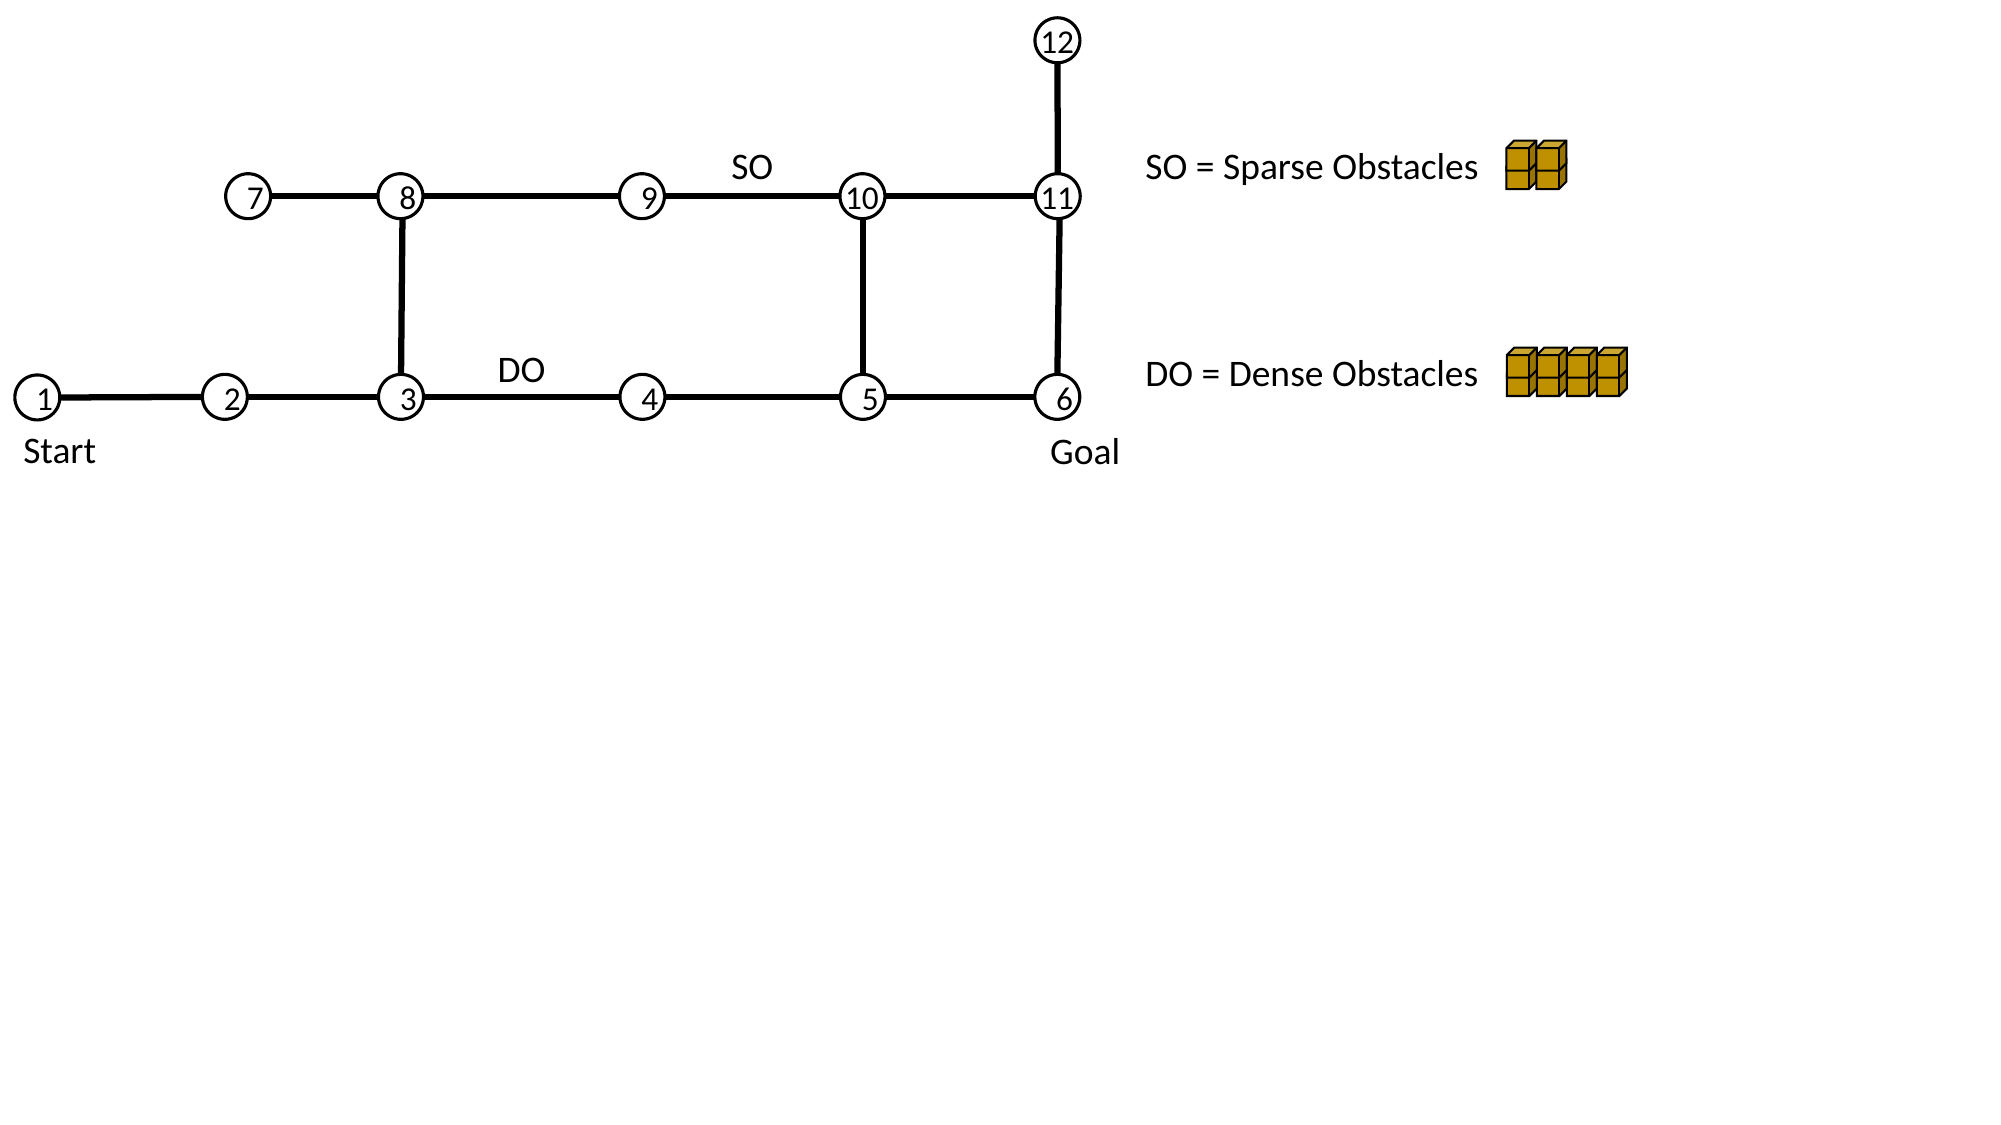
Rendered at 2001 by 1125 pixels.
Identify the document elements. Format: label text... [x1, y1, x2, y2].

text_box Start [8, 418, 112, 479]
text_box DO = Dense Obstacles [1130, 341, 1495, 402]
text_box SO = Sparse Obstacles [1130, 134, 1503, 195]
text_box Goal [1035, 419, 1136, 480]
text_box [1506, 140, 1567, 190]
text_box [14, 12, 1090, 420]
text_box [1506, 347, 1627, 397]
